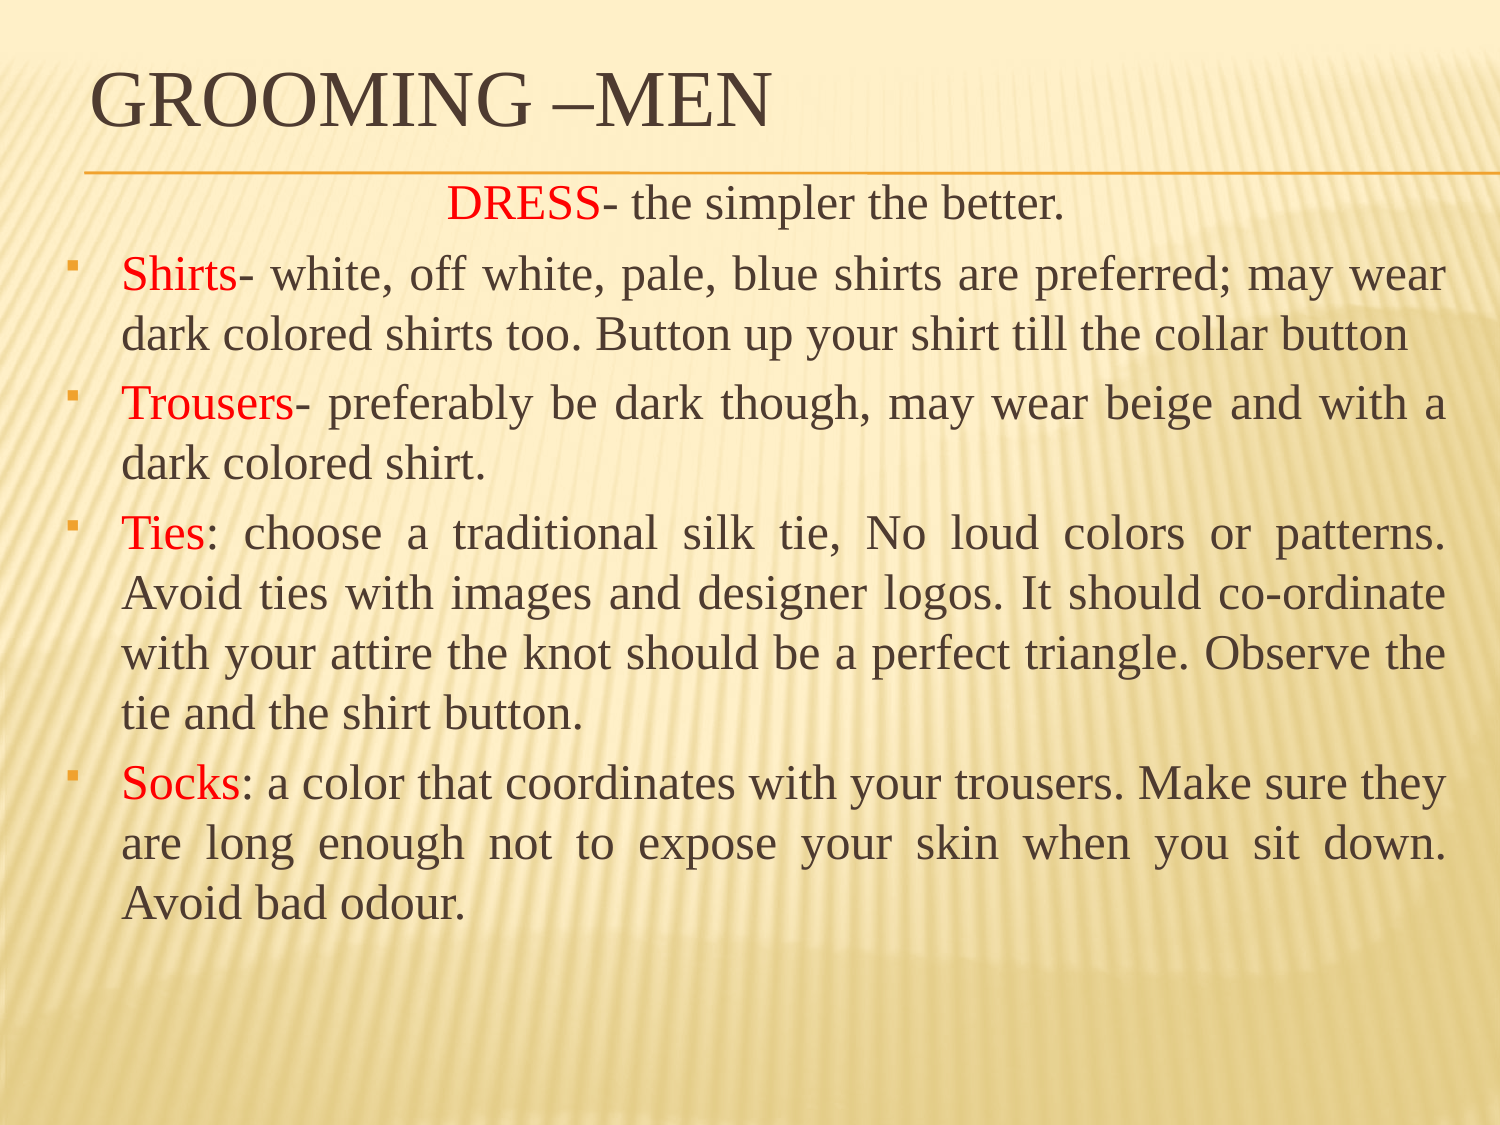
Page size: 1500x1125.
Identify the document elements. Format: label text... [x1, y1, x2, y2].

title Grooming –men [75, 37, 1425, 150]
list DRESS- the simpler the better. Shirts- white, off white, pale, blue shirts are preferred; may wear dark colored shirts too. Button up your shirt till the collar button Trousers- preferably be dark though, may wear beige and with a dark colored shirt. Ties: choose a traditional silk tie, No loud colors or patterns. Avoid ties with images and designer logos. It should co-ordinate with your attire the knot should be a perfect triangle. Observe the tie and the shirt button. Socks: a color that coordinates with your trousers. Make sure they are long enough not to expose your skin when you sit down. Avoid bad odour. [50, 162, 1463, 1005]
